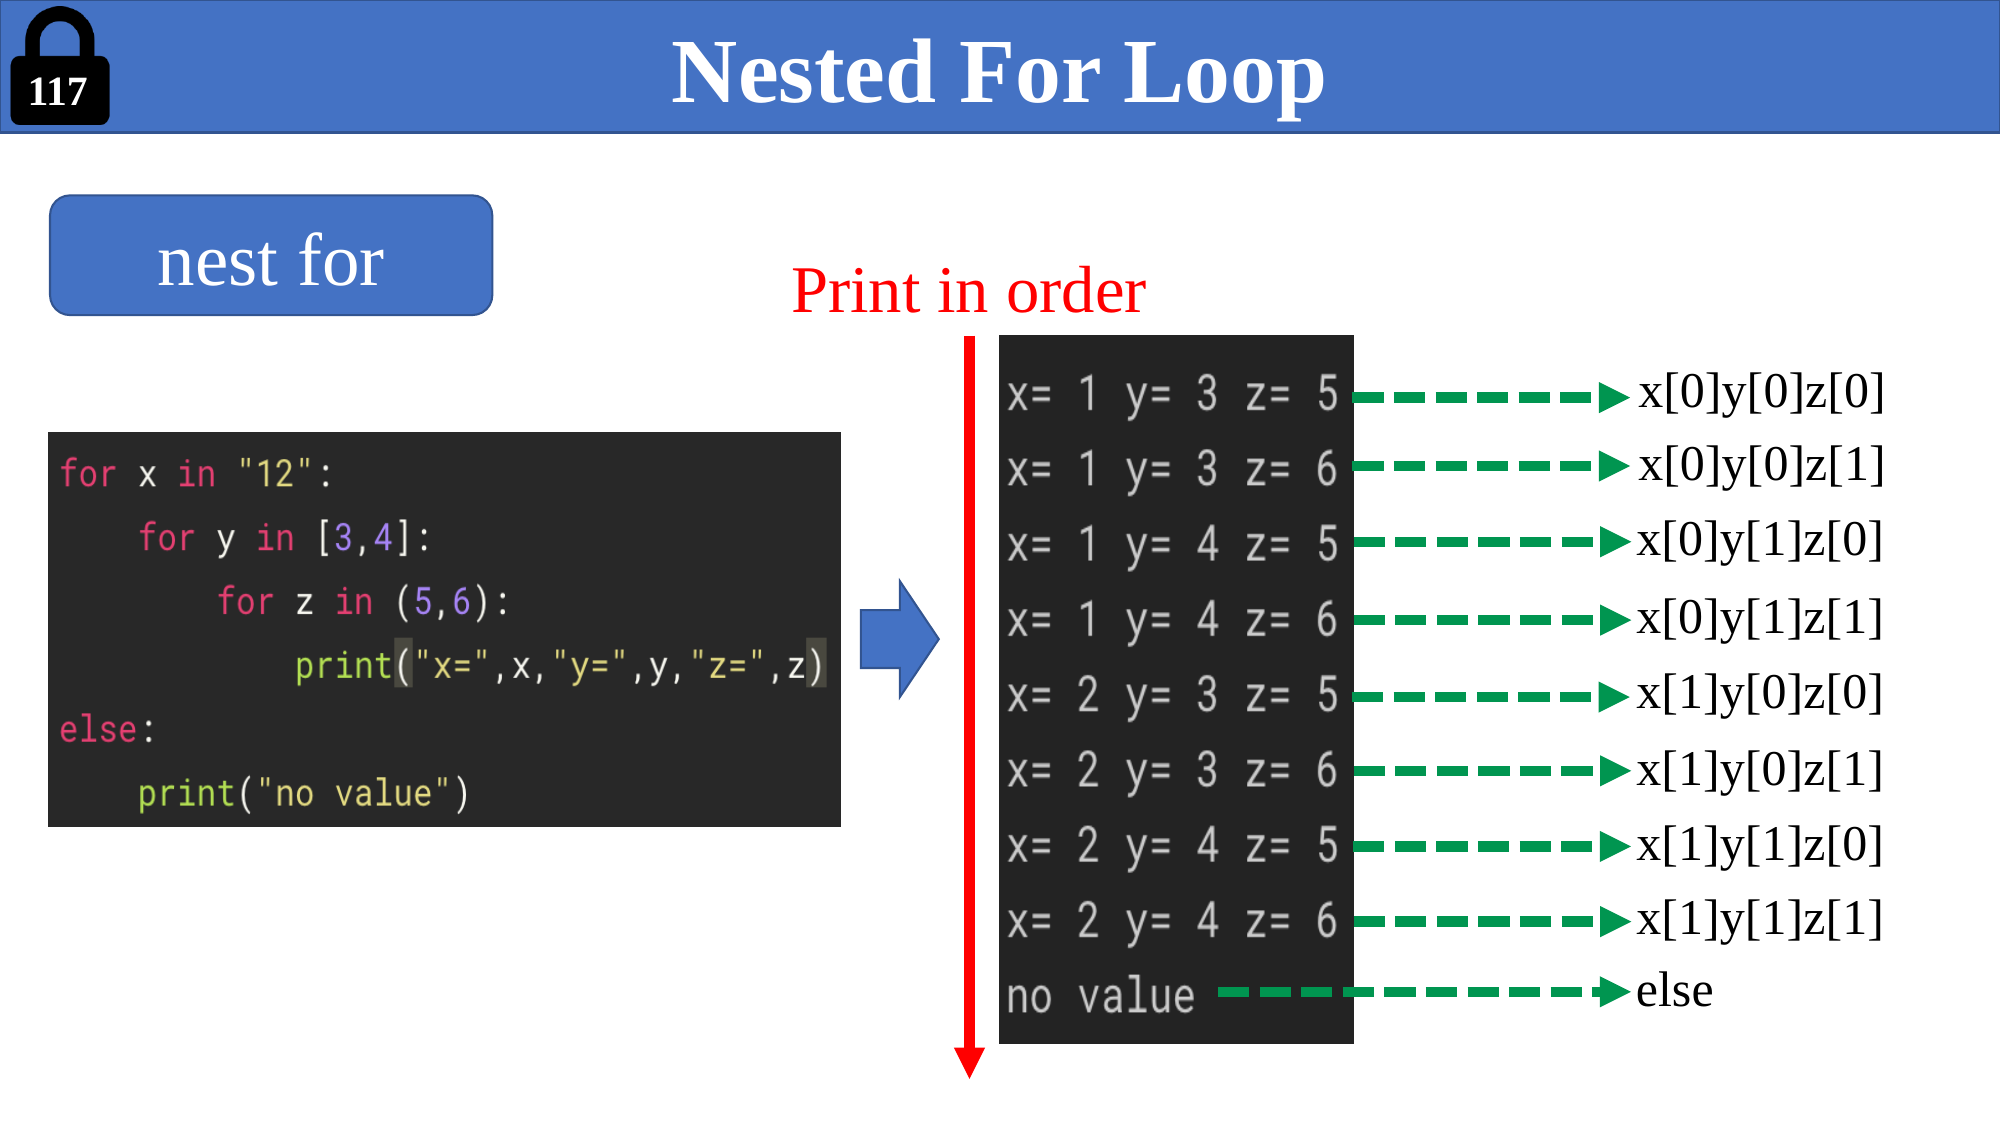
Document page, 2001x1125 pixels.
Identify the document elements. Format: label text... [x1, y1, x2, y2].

text_box nest for [48, 194, 494, 317]
picture [999, 335, 1354, 1044]
text_box else [1621, 948, 1729, 1024]
text_box x[0]y[1]z[1] [1621, 576, 1900, 651]
text_box x[0]y[1]z[0] [1621, 497, 1900, 573]
text_box Nested For Loop [0, 0, 2000, 134]
text_box x[1]y[1]z[0] [1621, 802, 1900, 877]
text_box x[1]y[0]z[1] [1621, 727, 1900, 802]
text_box [859, 577, 941, 701]
picture [0, 6, 119, 125]
text_box Print in order [776, 238, 1163, 334]
picture [48, 432, 841, 827]
text_box x[0]y[0]z[1] [1623, 423, 1901, 499]
text_box x[1]y[0]z[0] [1621, 651, 1900, 727]
text_box x[0]y[0]z[0] [1623, 350, 1901, 423]
text_box x[1]y[1]z[1] [1621, 877, 1900, 953]
